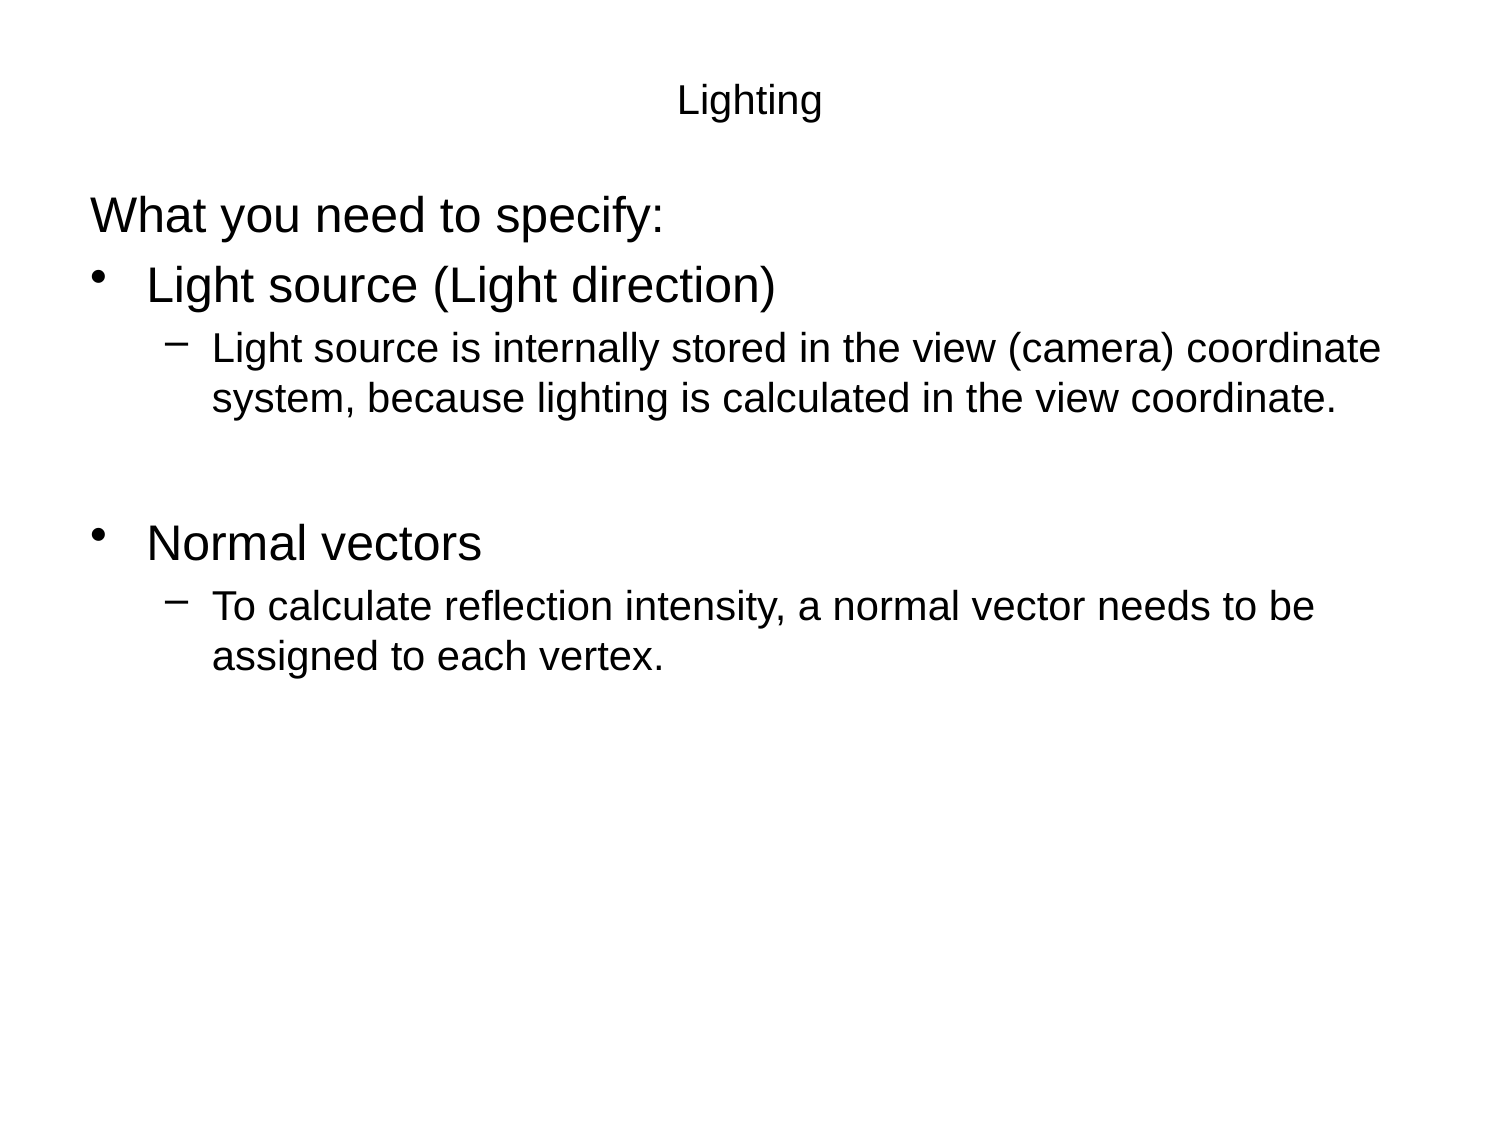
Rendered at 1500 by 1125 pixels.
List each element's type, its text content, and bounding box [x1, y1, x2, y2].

list What you need to specify: Light source (Light direction) Light source is internally stored in the view (camera) coordinate system, because lighting is calculated in the view coordinate. Normal vectors To calculate reflection intensity, a normal vector needs to be assigned to each vertex. [75, 174, 1425, 1005]
title Lighting [75, 45, 1425, 150]
